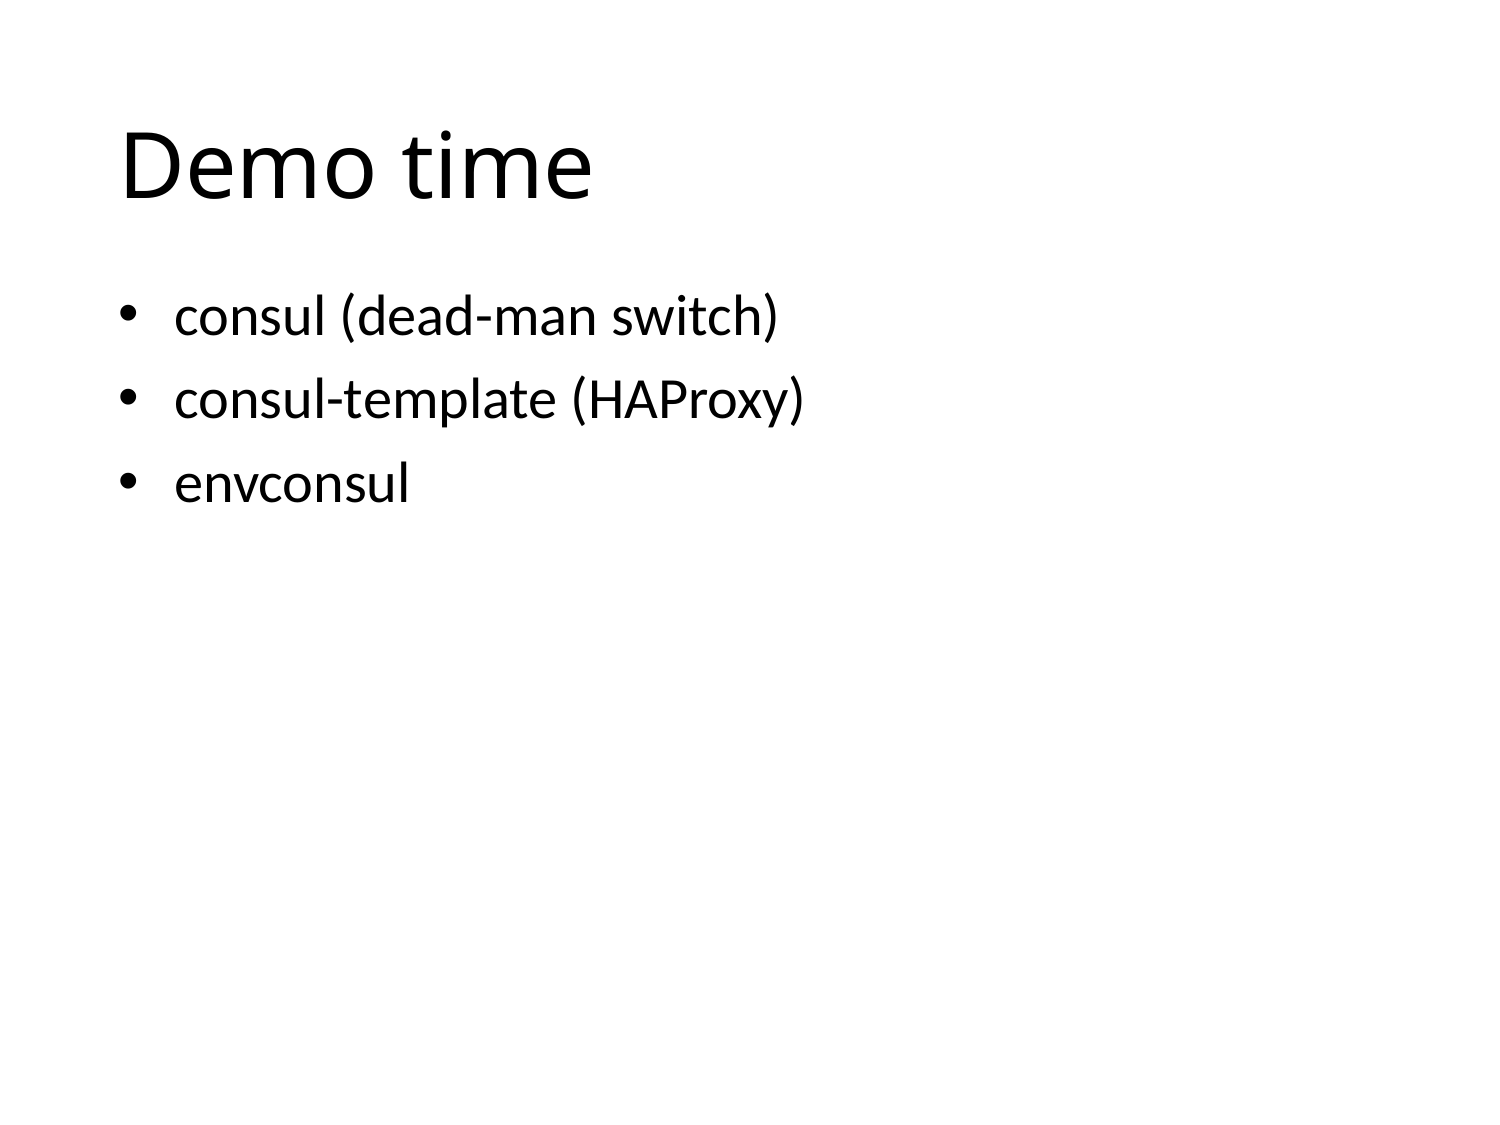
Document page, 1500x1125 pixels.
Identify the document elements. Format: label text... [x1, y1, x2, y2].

title Demo time [103, 59, 1397, 277]
list consul (dead-man switch) consul-template (HAProxy) envconsul [103, 277, 1397, 1086]
